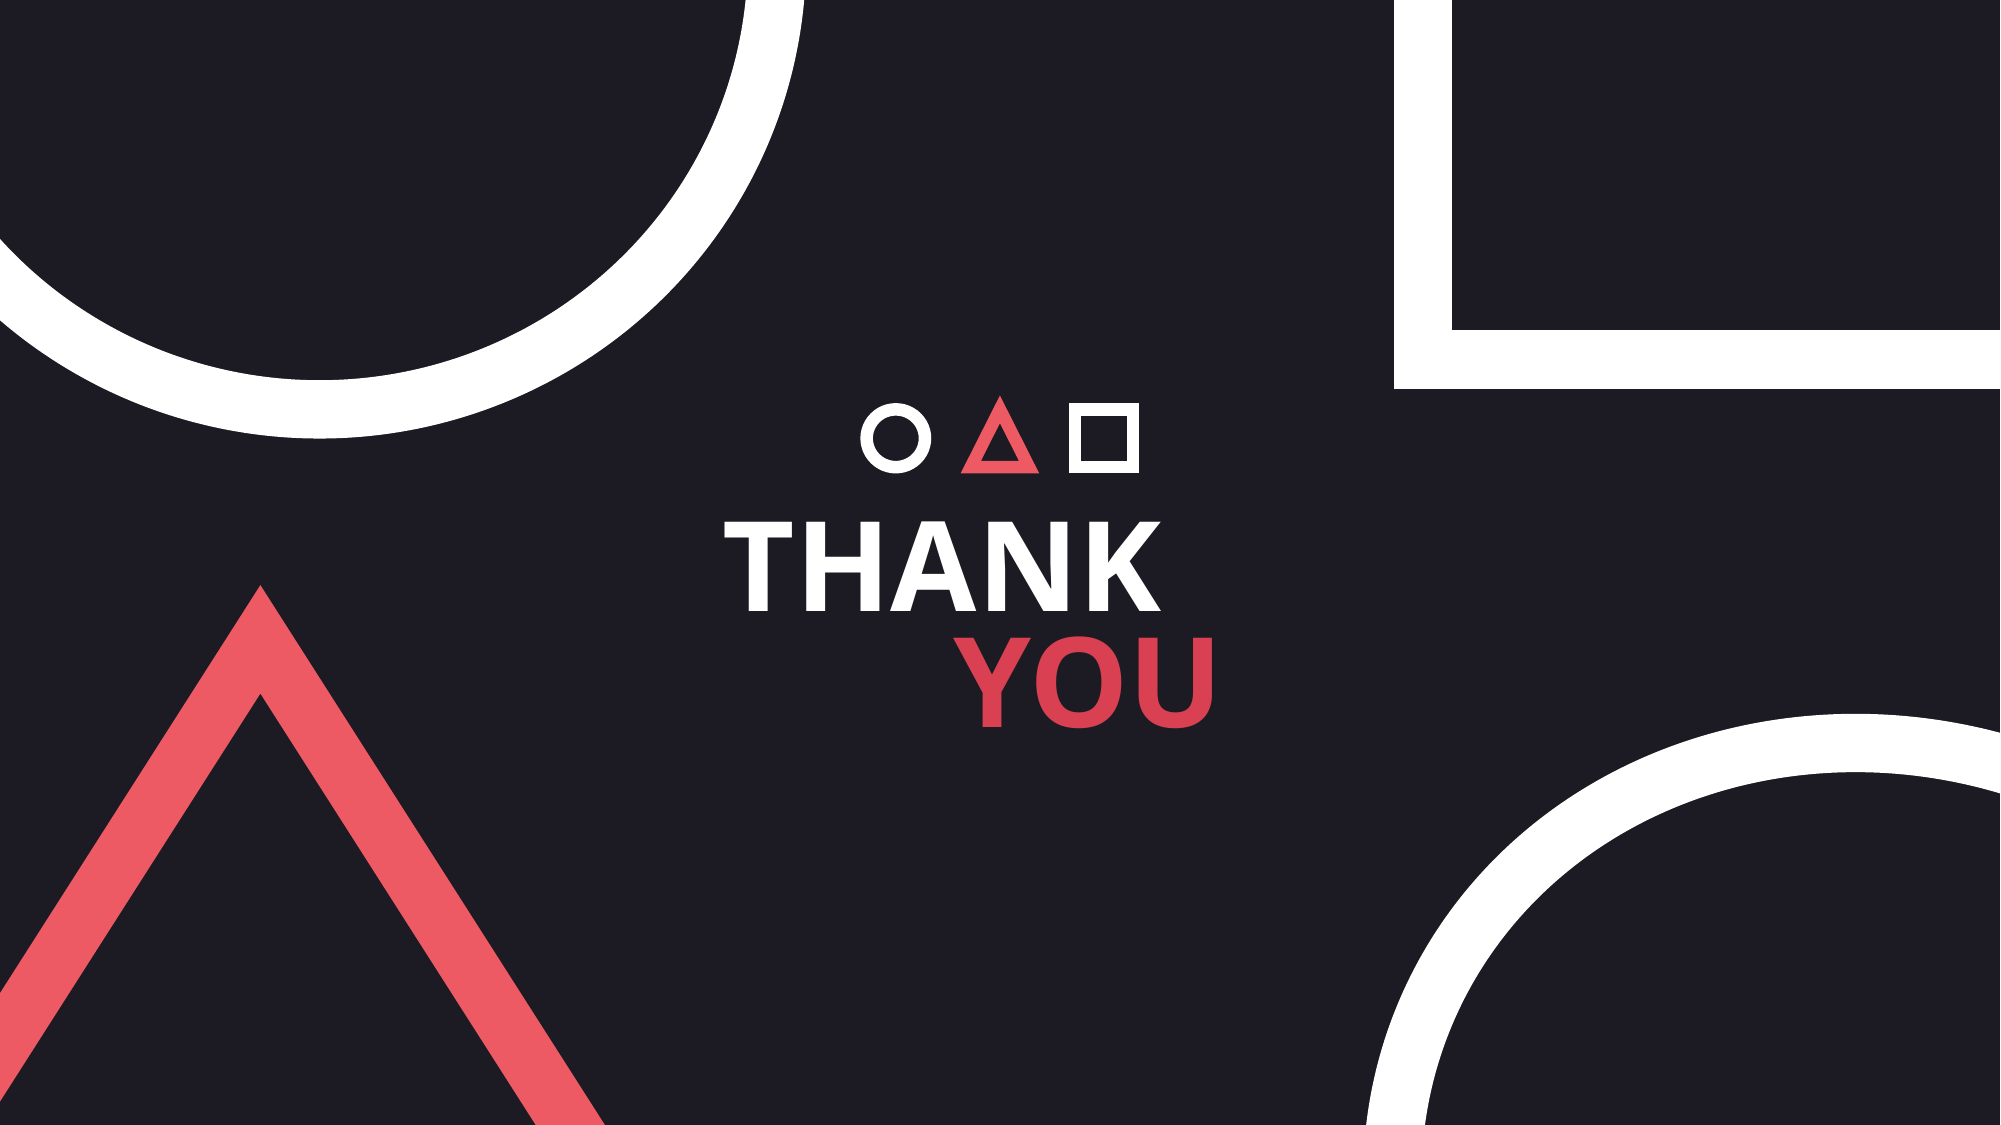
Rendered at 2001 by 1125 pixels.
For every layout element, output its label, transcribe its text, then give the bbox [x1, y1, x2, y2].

text_box [1422, 0, 2000, 360]
text_box [1394, 741, 2000, 1125]
text_box [1074, 408, 1134, 468]
text_box [969, 407, 1031, 469]
text_box YOU [782, 595, 1395, 761]
text_box [865, 408, 927, 469]
text_box [0, 0, 776, 411]
text_box [0, 0, 2000, 1125]
text_box [0, 637, 572, 1125]
text_box THANK [596, 479, 1290, 644]
